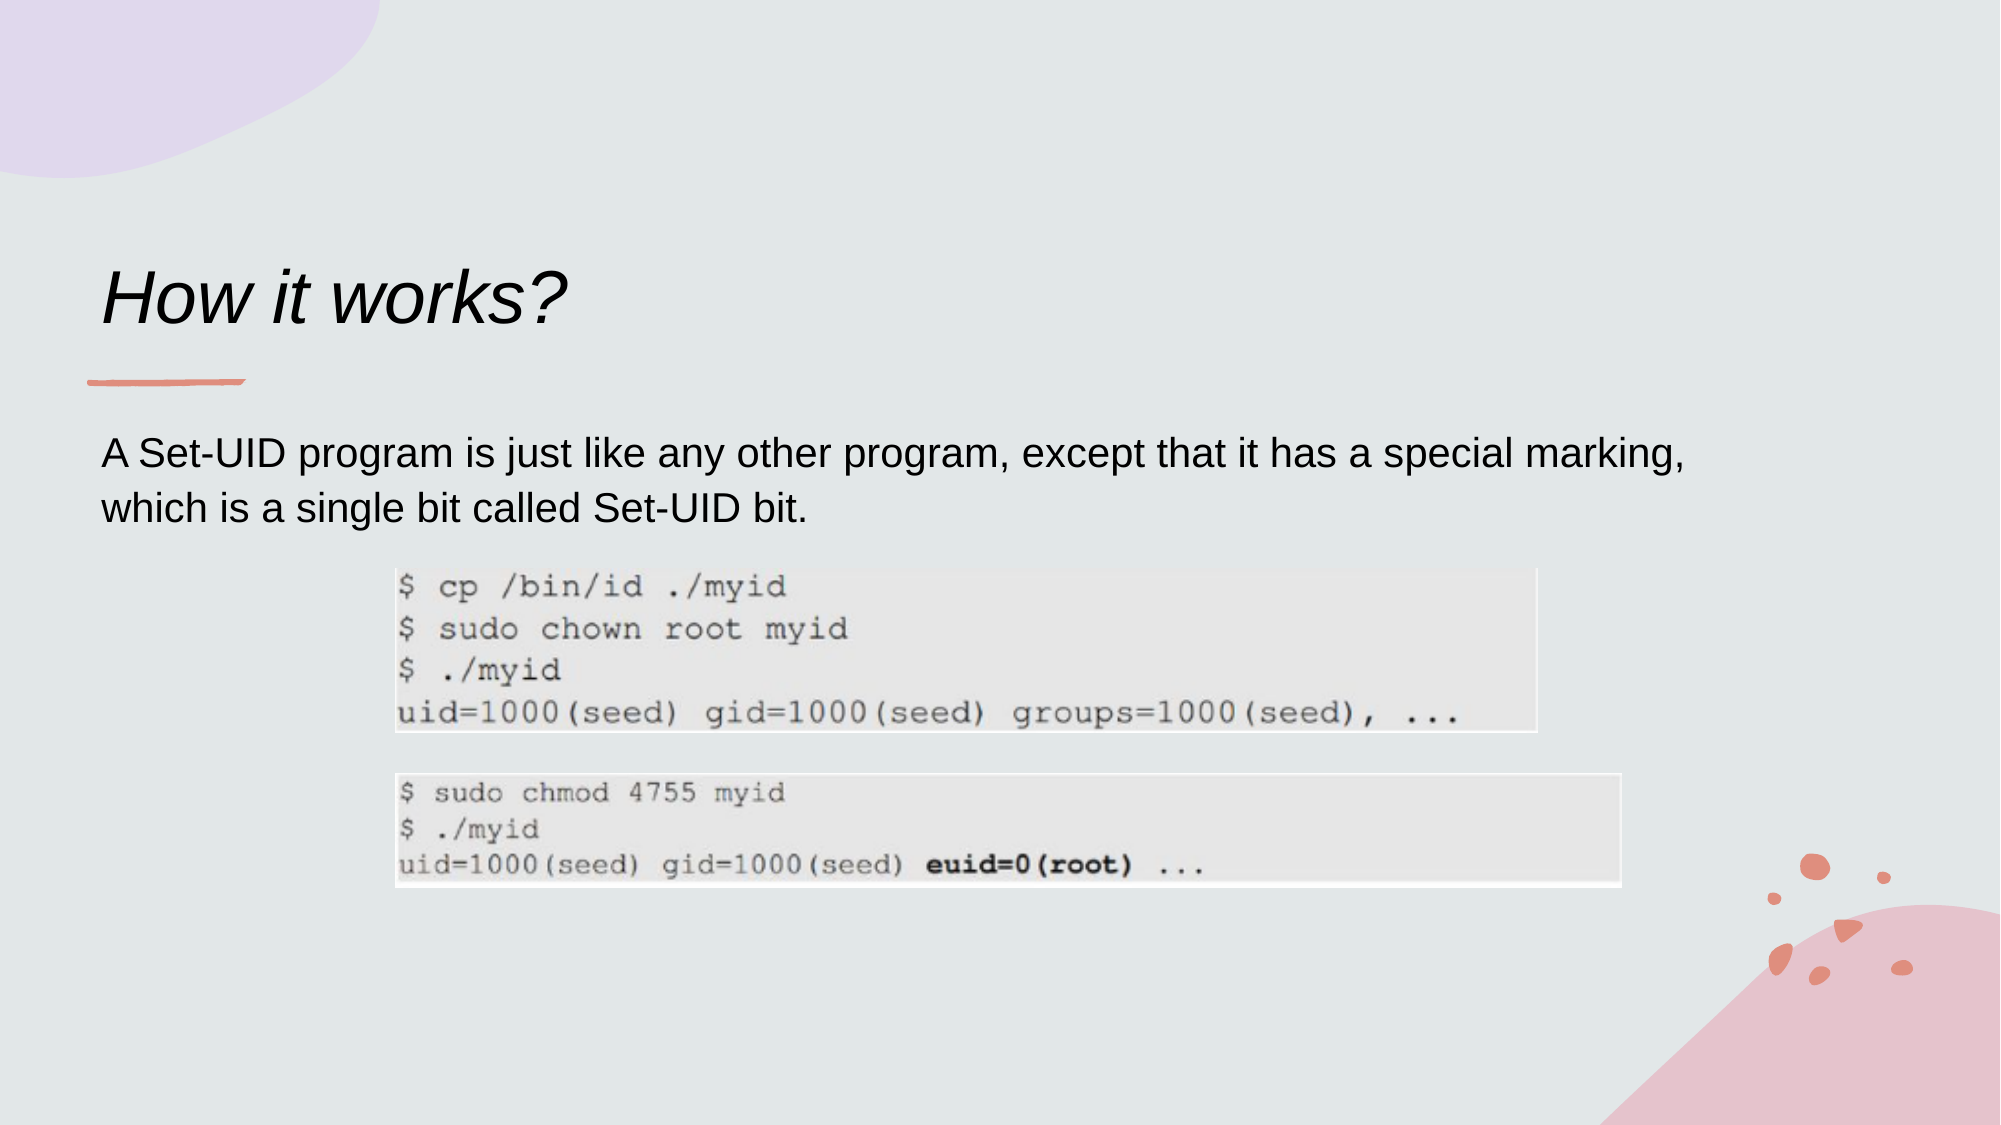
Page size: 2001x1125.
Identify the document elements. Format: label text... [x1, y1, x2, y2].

title How it works? [86, 129, 1740, 347]
picture [395, 773, 1622, 888]
list A Set-UID program is just like any other program, except that it has a special marking, which is a single bit called Set-UID bit. [86, 413, 1740, 996]
picture [395, 568, 1538, 733]
